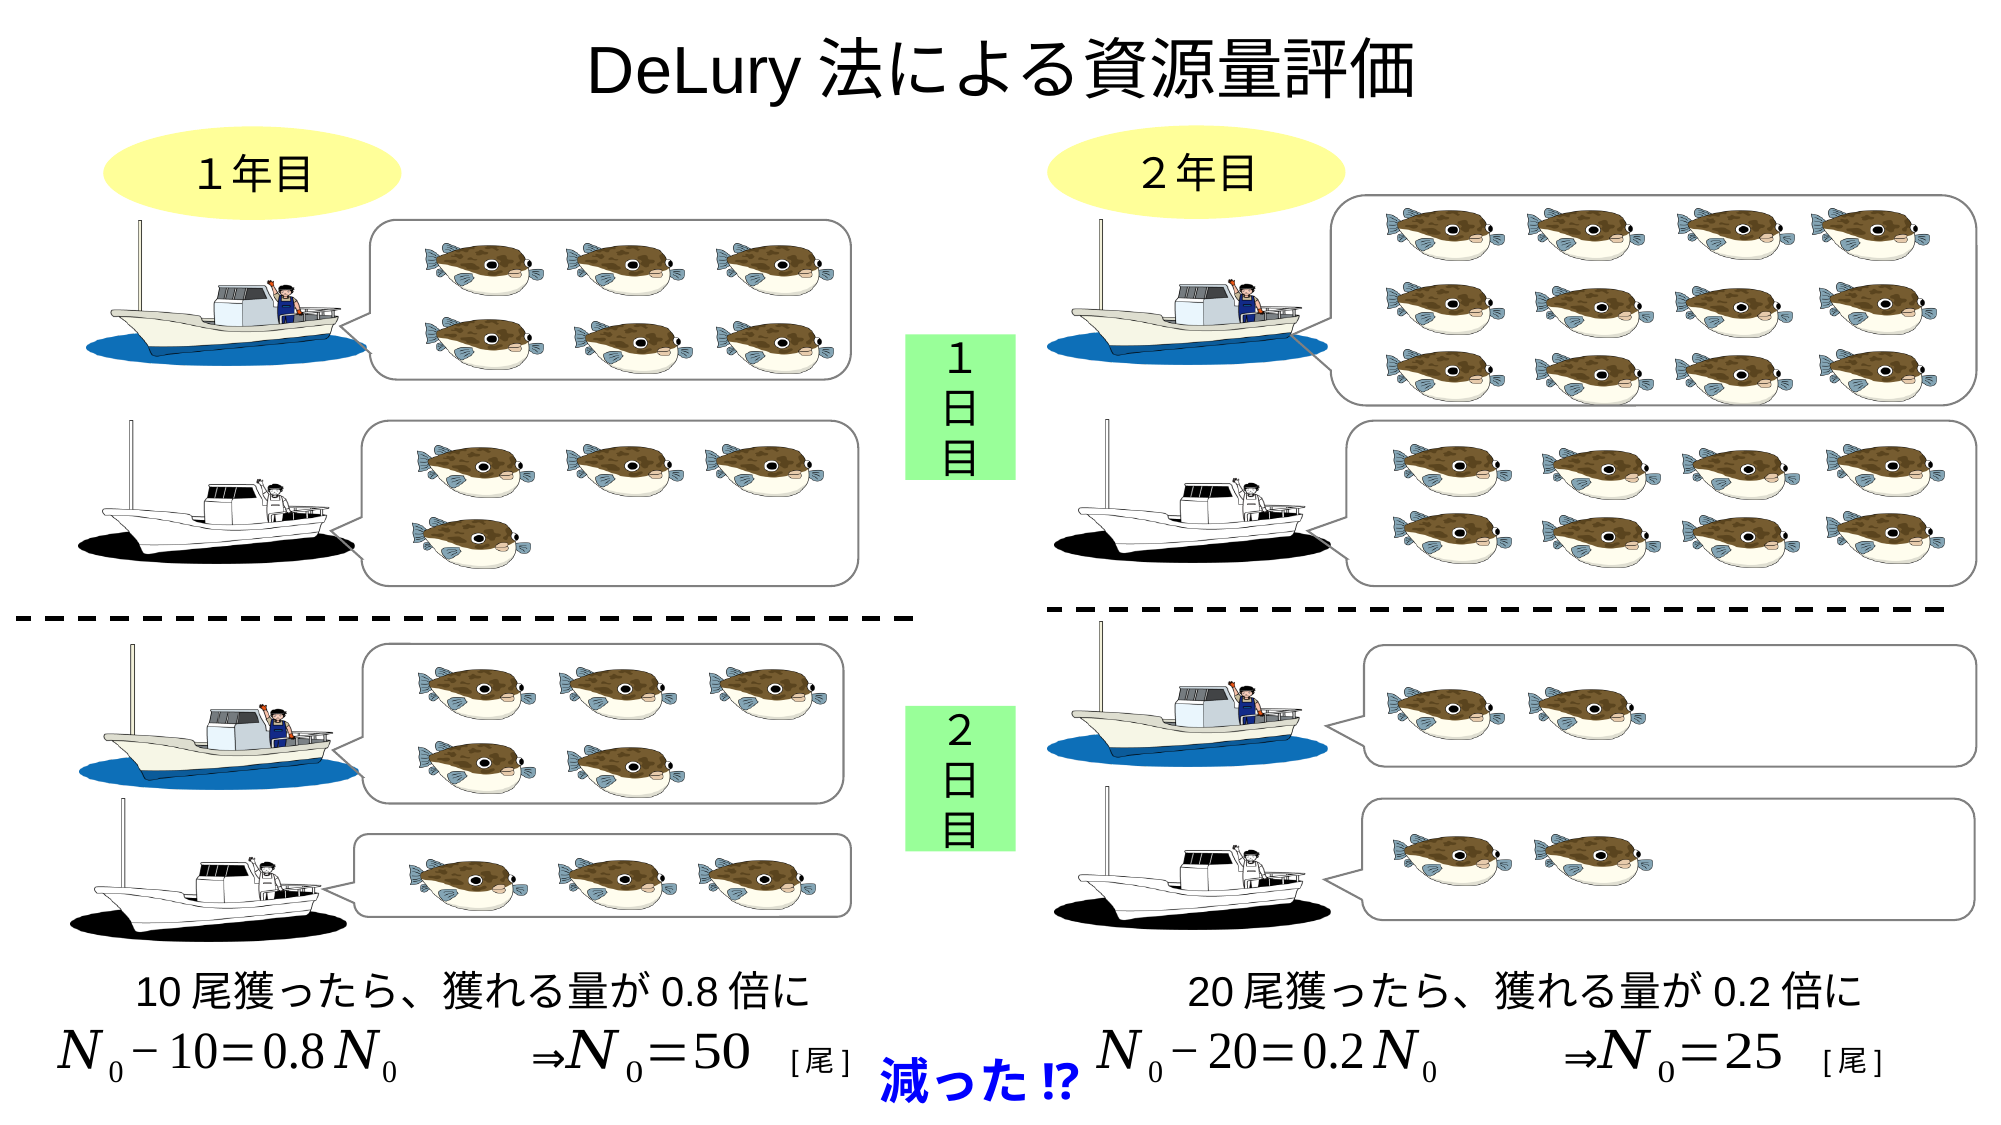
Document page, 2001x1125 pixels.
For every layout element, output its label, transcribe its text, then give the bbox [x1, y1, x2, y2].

picture [1677, 208, 1795, 260]
picture [716, 321, 835, 374]
text_box [尾] [1808, 1034, 1898, 1085]
picture [425, 317, 544, 370]
picture [1047, 621, 1328, 767]
text_box [359, 642, 845, 805]
picture [1535, 286, 1654, 339]
text_box [1323, 194, 1978, 407]
picture [567, 745, 685, 798]
picture [1534, 834, 1653, 886]
picture [1047, 219, 1328, 365]
picture [1393, 511, 1512, 564]
text_box [355, 419, 860, 588]
text_box 20尾獲ったら、獲れる量が0.2倍に [1172, 957, 1880, 1023]
picture [1819, 282, 1937, 335]
text_box [尾] [775, 1034, 866, 1085]
text_box １日目 [904, 333, 1017, 481]
picture [1682, 515, 1800, 568]
picture [418, 667, 536, 720]
picture [1819, 349, 1937, 402]
picture [1542, 515, 1661, 568]
text_box ⇒ [516, 1023, 581, 1088]
text_box ⇒ [1548, 1023, 1614, 1088]
picture [70, 798, 347, 942]
picture [559, 667, 677, 720]
picture [566, 243, 685, 296]
picture [1386, 208, 1505, 261]
picture [558, 858, 677, 910]
text_box ２日目 [904, 705, 1017, 852]
text_box １年目 [102, 125, 403, 220]
picture [1528, 687, 1646, 740]
picture [418, 741, 536, 794]
picture [1682, 448, 1800, 500]
text_box [347, 833, 852, 918]
picture [574, 321, 693, 374]
text_box ２年目 [1046, 124, 1347, 219]
picture [1393, 444, 1512, 497]
picture [1675, 353, 1793, 406]
picture [78, 420, 355, 564]
picture [417, 445, 535, 498]
picture [705, 444, 824, 497]
text_box DeLury法による資源量評価 [572, 19, 1432, 114]
picture [1386, 349, 1505, 402]
picture [1393, 834, 1512, 886]
picture [1054, 419, 1331, 563]
text_box [1331, 797, 1976, 922]
text_box 10尾獲ったら、獲れる量が0.8倍に [120, 957, 828, 1023]
picture [1675, 286, 1793, 339]
picture [698, 858, 816, 910]
picture [1542, 448, 1661, 500]
picture [1811, 208, 1930, 261]
text_box [1331, 419, 1978, 588]
picture [412, 517, 531, 569]
picture [1826, 511, 1945, 564]
text_box [1328, 644, 1978, 768]
picture [716, 243, 835, 296]
picture [1826, 444, 1945, 497]
text_box 減った!? [864, 1041, 1095, 1117]
picture [425, 243, 544, 296]
picture [1054, 786, 1331, 930]
text_box [367, 218, 852, 381]
picture [79, 644, 359, 790]
picture [86, 220, 367, 366]
picture [566, 444, 684, 497]
picture [1535, 353, 1654, 406]
picture [1527, 208, 1645, 261]
picture [1387, 687, 1505, 740]
picture [409, 859, 528, 911]
picture [708, 667, 827, 720]
picture [1386, 282, 1505, 335]
